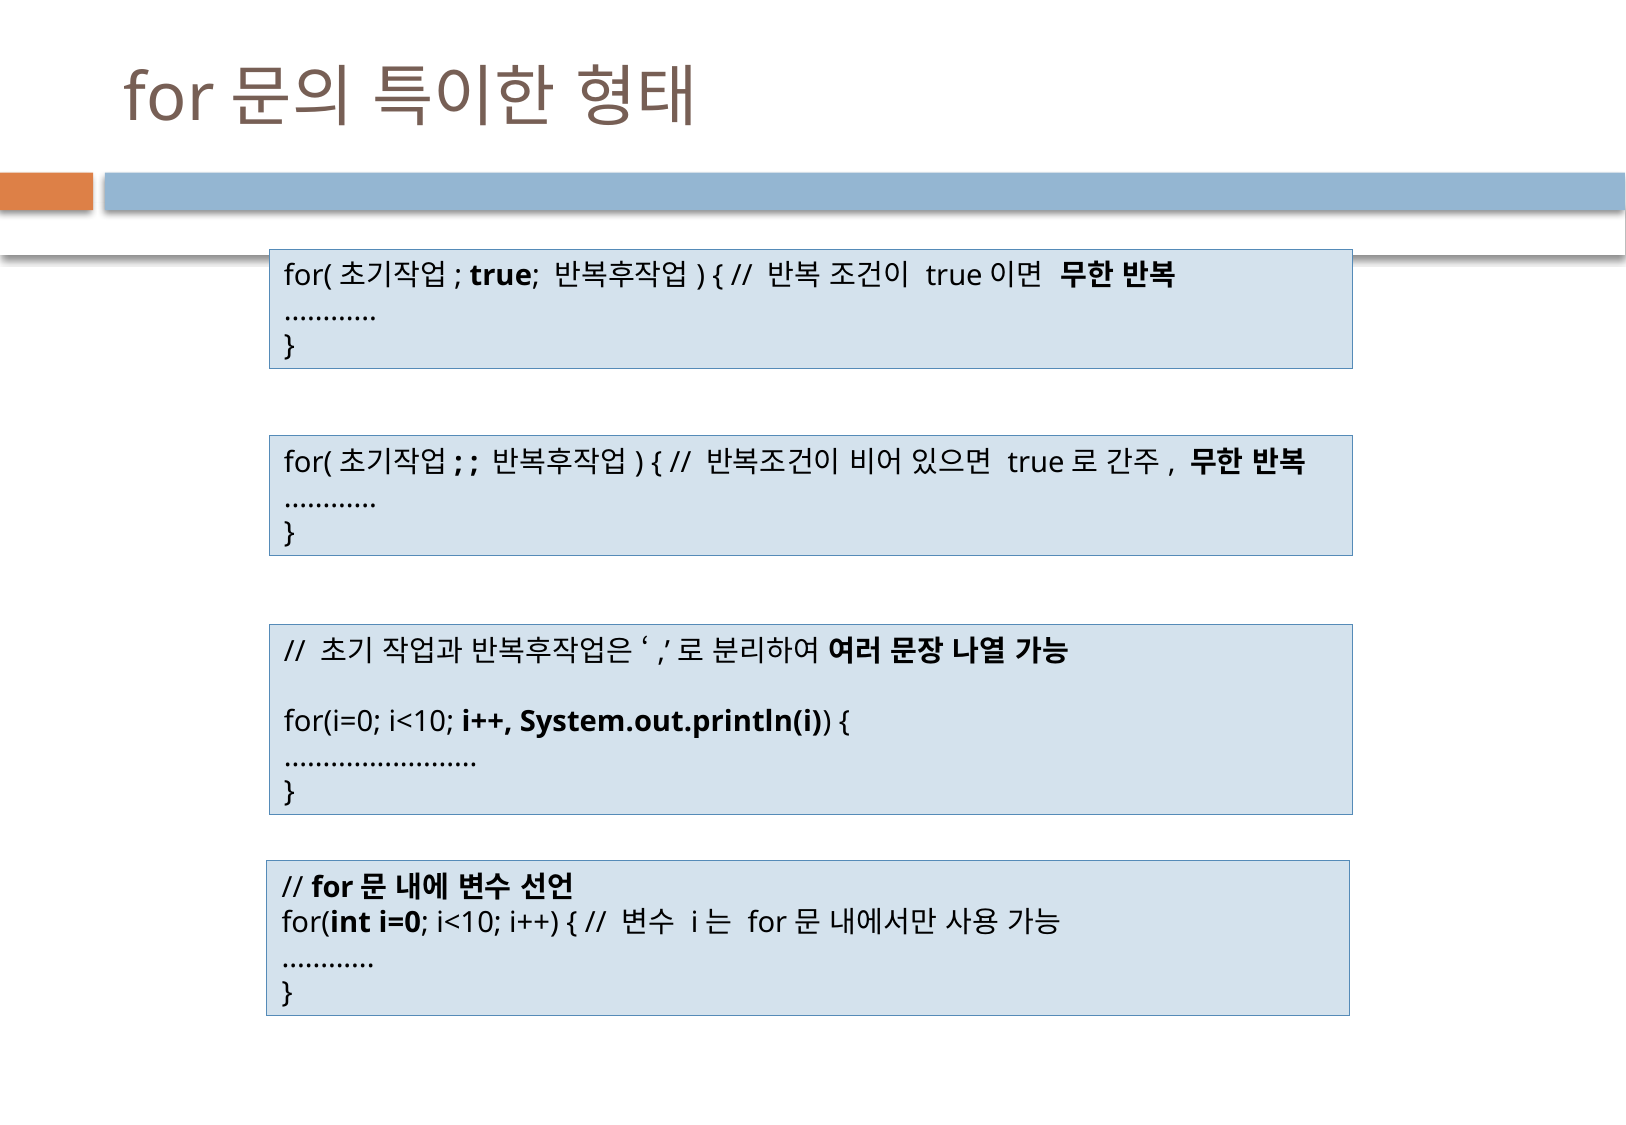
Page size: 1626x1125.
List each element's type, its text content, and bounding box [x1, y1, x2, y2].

title for문의 특이한 형태 [108, 37, 1558, 149]
text_box for(초기작업; true; 반복후작업) { // 반복 조건이 true이면 무한 반복 ............ } [269, 249, 1353, 369]
text_box // for문 내에 변수 선언 for(int i=0; i<10; i++) { // 변수 i는 for문 내에서만 사용 가능 ............ } [266, 860, 1350, 1016]
text_box // 초기 작업과 반복후작업은 ‘,’로 분리하여 여러 문장 나열 가능 for(i=0; i<10; i++, System.out.println(i)) { ......................... } [269, 624, 1353, 815]
text_box for(초기작업; ; 반복후작업) { // 반복조건이 비어 있으면 true로 간주, 무한 반복 ............ } [269, 435, 1353, 556]
